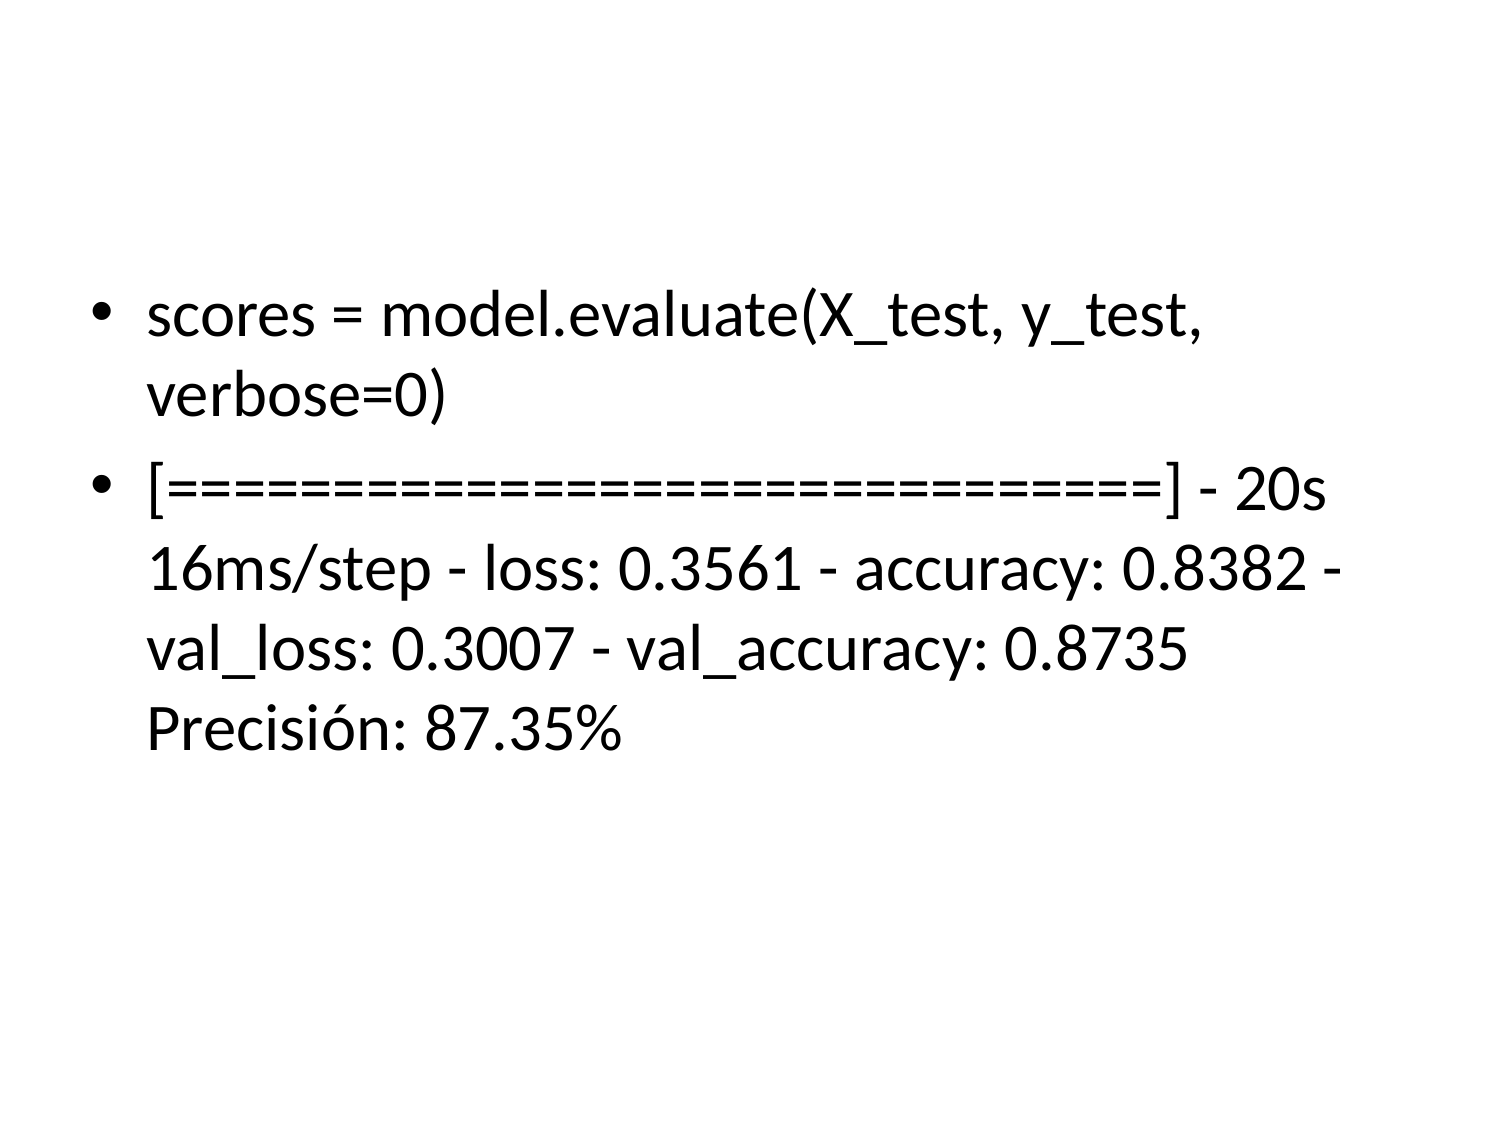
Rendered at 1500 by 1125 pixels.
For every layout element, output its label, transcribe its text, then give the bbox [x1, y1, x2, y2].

list scores = model.evaluate(X_test, y_test, verbose=0) [==============================] - 20s 16ms/step - loss: 0.3561 - accuracy: 0.8382 - val_loss: 0.3007 - val_accuracy: 0.8735 Precisión: 87.35% [75, 262, 1425, 1005]
